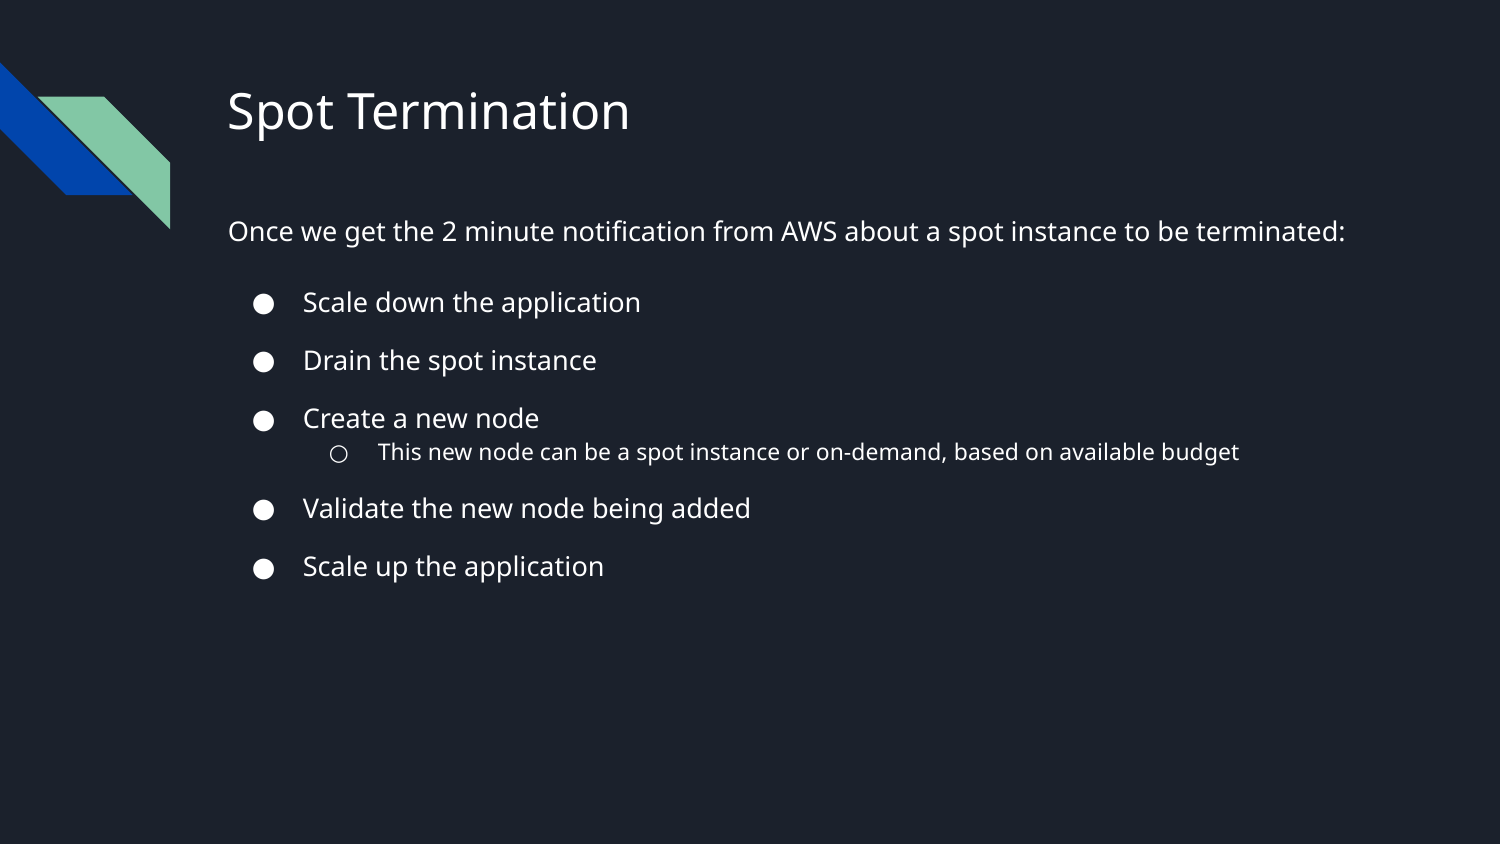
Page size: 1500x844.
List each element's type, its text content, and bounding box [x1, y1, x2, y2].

title Spot Termination [212, 64, 1368, 151]
list Once we get the 2 minute notification from AWS about a spot instance to be terminated: Scale down the application Drain the spot instance Create a new node This new node can be a spot instance or on-demand, based on available budget Validate the new node being added Scale up the application [212, 194, 1368, 673]
